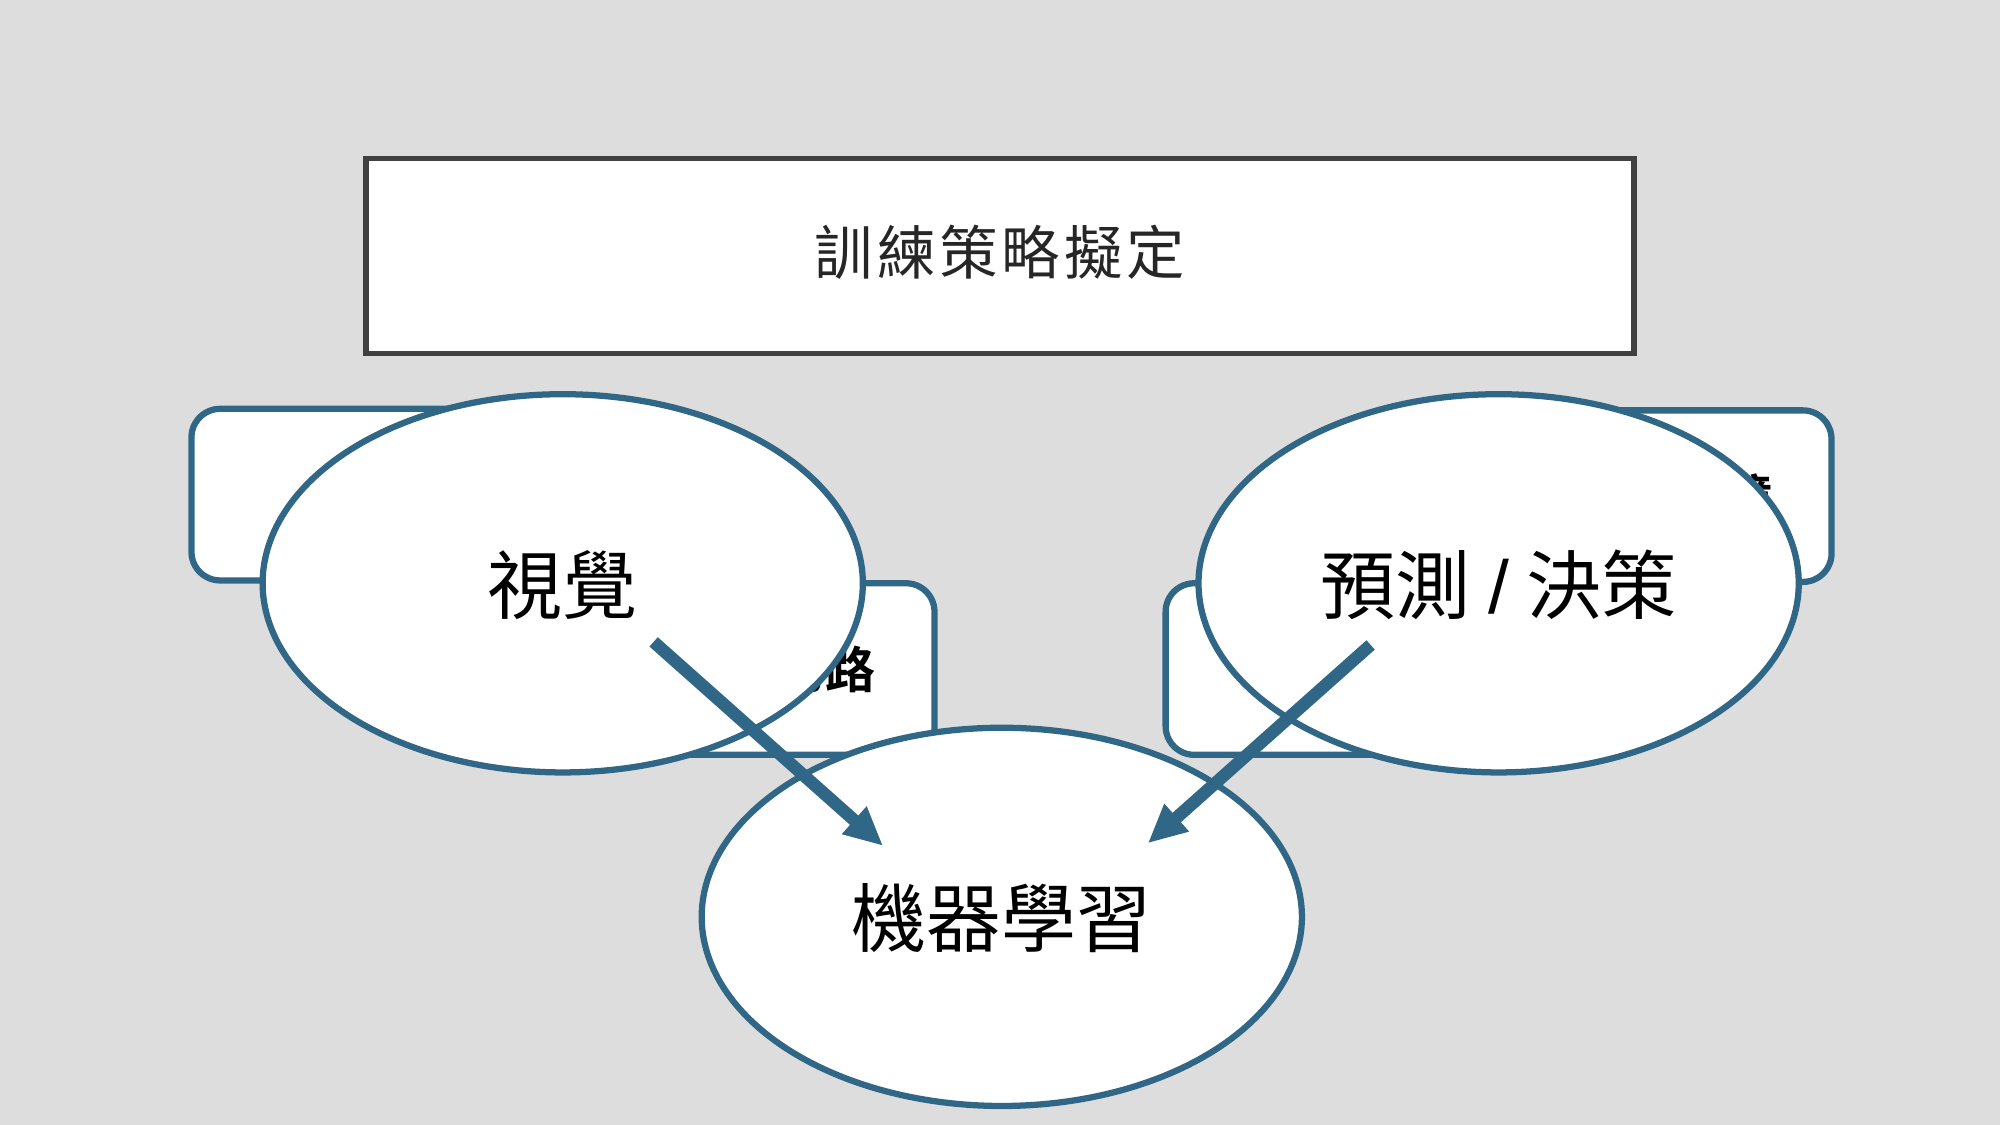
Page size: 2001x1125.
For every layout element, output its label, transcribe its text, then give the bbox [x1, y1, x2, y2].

text_box 知道甚麼不能撞 [1623, 409, 1833, 583]
text_box 預測/決策 [1197, 393, 1800, 774]
text_box 能夠轉彎 [1164, 582, 1212, 644]
text_box 機器學習 [700, 726, 1303, 1108]
title 訓練策略擬定 [363, 156, 1637, 356]
text_box 有障礙物 [190, 407, 446, 582]
text_box 要會走正確的路 [851, 582, 936, 741]
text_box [653, 641, 883, 846]
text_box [1148, 644, 1371, 843]
text_box 視覺 [261, 393, 864, 774]
